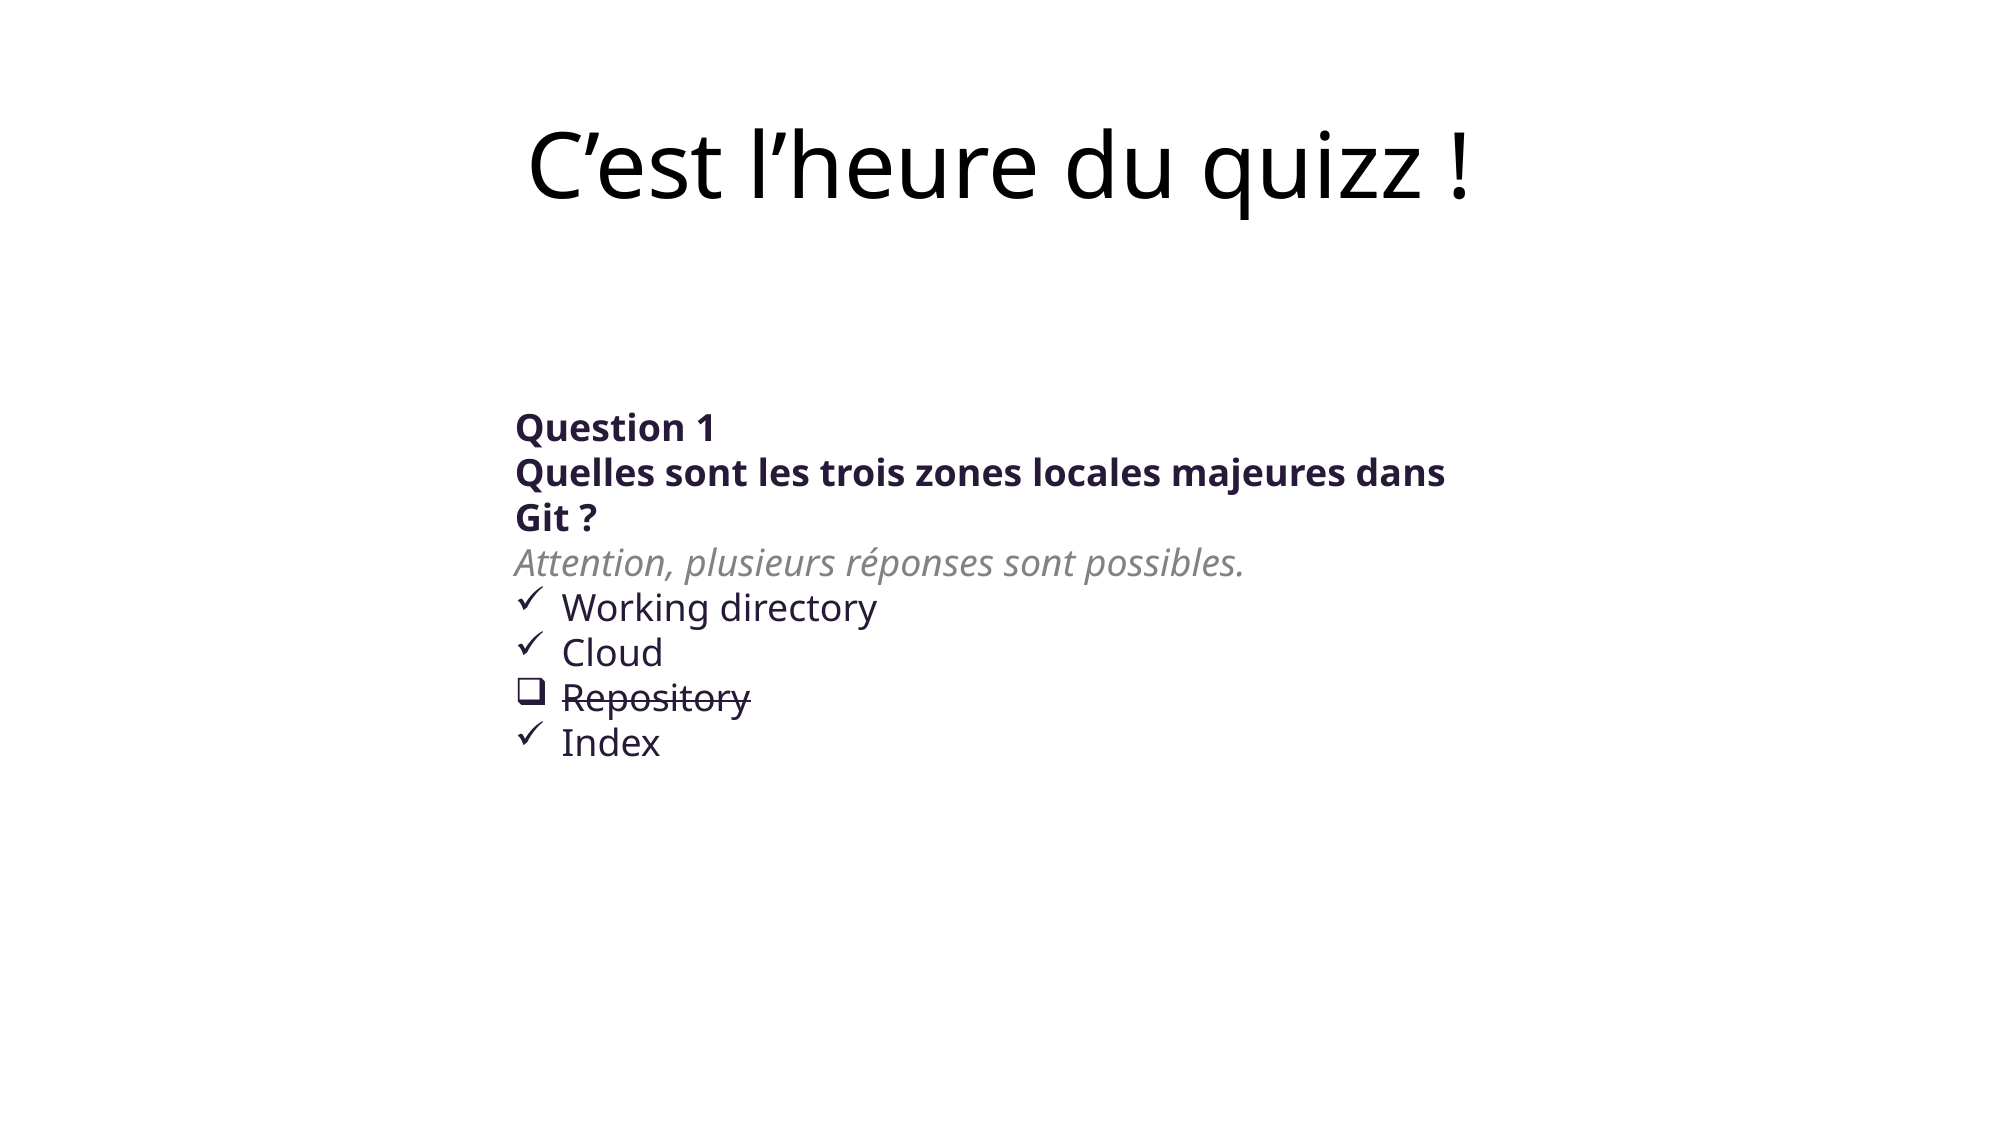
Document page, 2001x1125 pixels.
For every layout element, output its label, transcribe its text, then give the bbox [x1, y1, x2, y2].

title C’est l’heure du quizz ! [137, 59, 1863, 278]
text_box Question 1 Quelles sont les trois zones locales majeures dans Git ? Attention, plusieurs réponses sont possibles. Working directory Cloud Repository Index [500, 396, 1500, 771]
